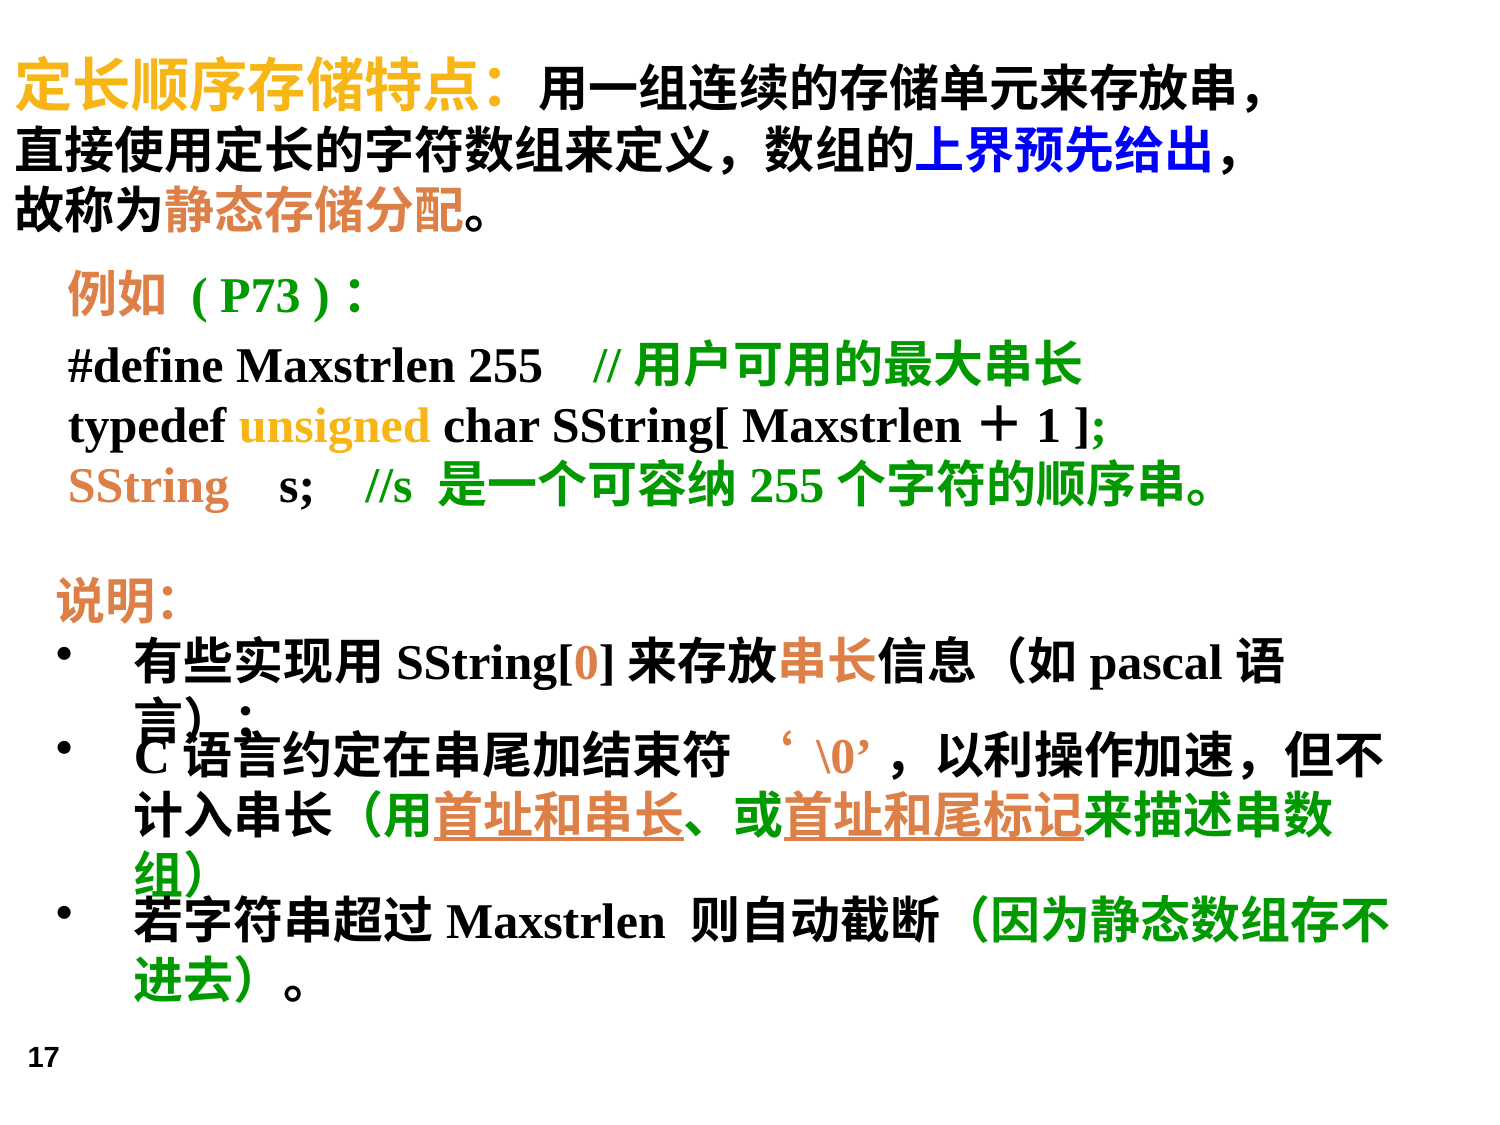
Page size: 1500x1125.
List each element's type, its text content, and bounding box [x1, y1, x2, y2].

text_box C语言约定在串尾加结束符 ‘ \0’，以利操作加速，但不计入串长（用首址和串长、或首址和尾标记来描述串数组） [41, 716, 1412, 881]
text_box 若字符串超过Maxstrlen 则自动截断（因为静态数组存不进去）。 [41, 881, 1424, 1017]
title 定长顺序存储特点：用一组连续的存储单元来存放串，直接使用定长的字符数组来定义，数组的上界预先给出，故称为静态存储分配。 [0, 41, 1315, 247]
text_box 说明： 有些实现用SString[0]来存放串长信息（如pascal语言）； [41, 562, 1394, 716]
slide_number 17 [0, 1025, 88, 1088]
text_box 例如 ( P73 )： #define Maxstrlen 255 //用户可用的最大串长 typedef unsigned char SString[ Maxstrlen＋1 ]; SString s; //s 是一个可容纳255个字符的顺序串。 [53, 255, 1466, 521]
